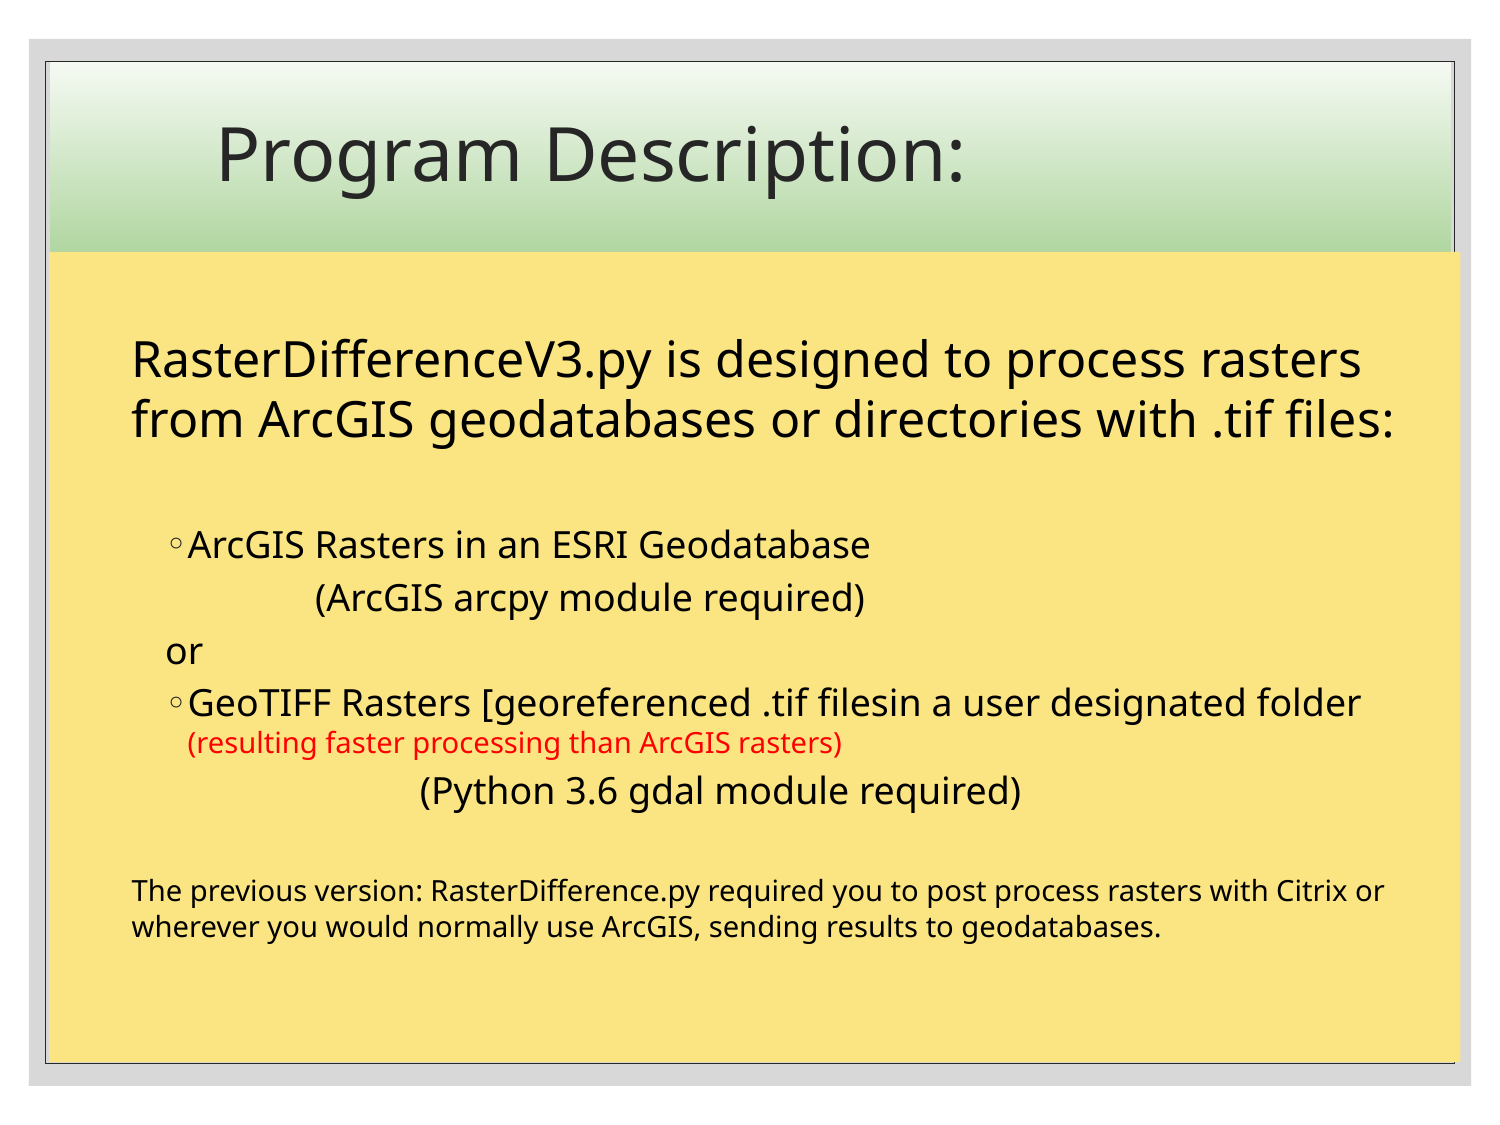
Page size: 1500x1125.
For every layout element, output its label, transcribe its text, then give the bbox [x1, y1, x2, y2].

title Program Description: [50, 62, 1451, 251]
list RasterDifferenceV3.py is designed to process rasters from ArcGIS geodatabases or directories with .tif files: ArcGIS Rasters in an ESRI Geodatabase (ArcGIS arcpy module required) or GeoTIFF Rasters [georeferenced .tif filesin a user designated folder (resulting faster processing than ArcGIS rasters) (Python 3.6 gdal module required) The previous version: RasterDifference.py required you to post process rasters with Citrix or wherever you would normally use ArcGIS, sending results to geodatabases. [49, 251, 1461, 1063]
